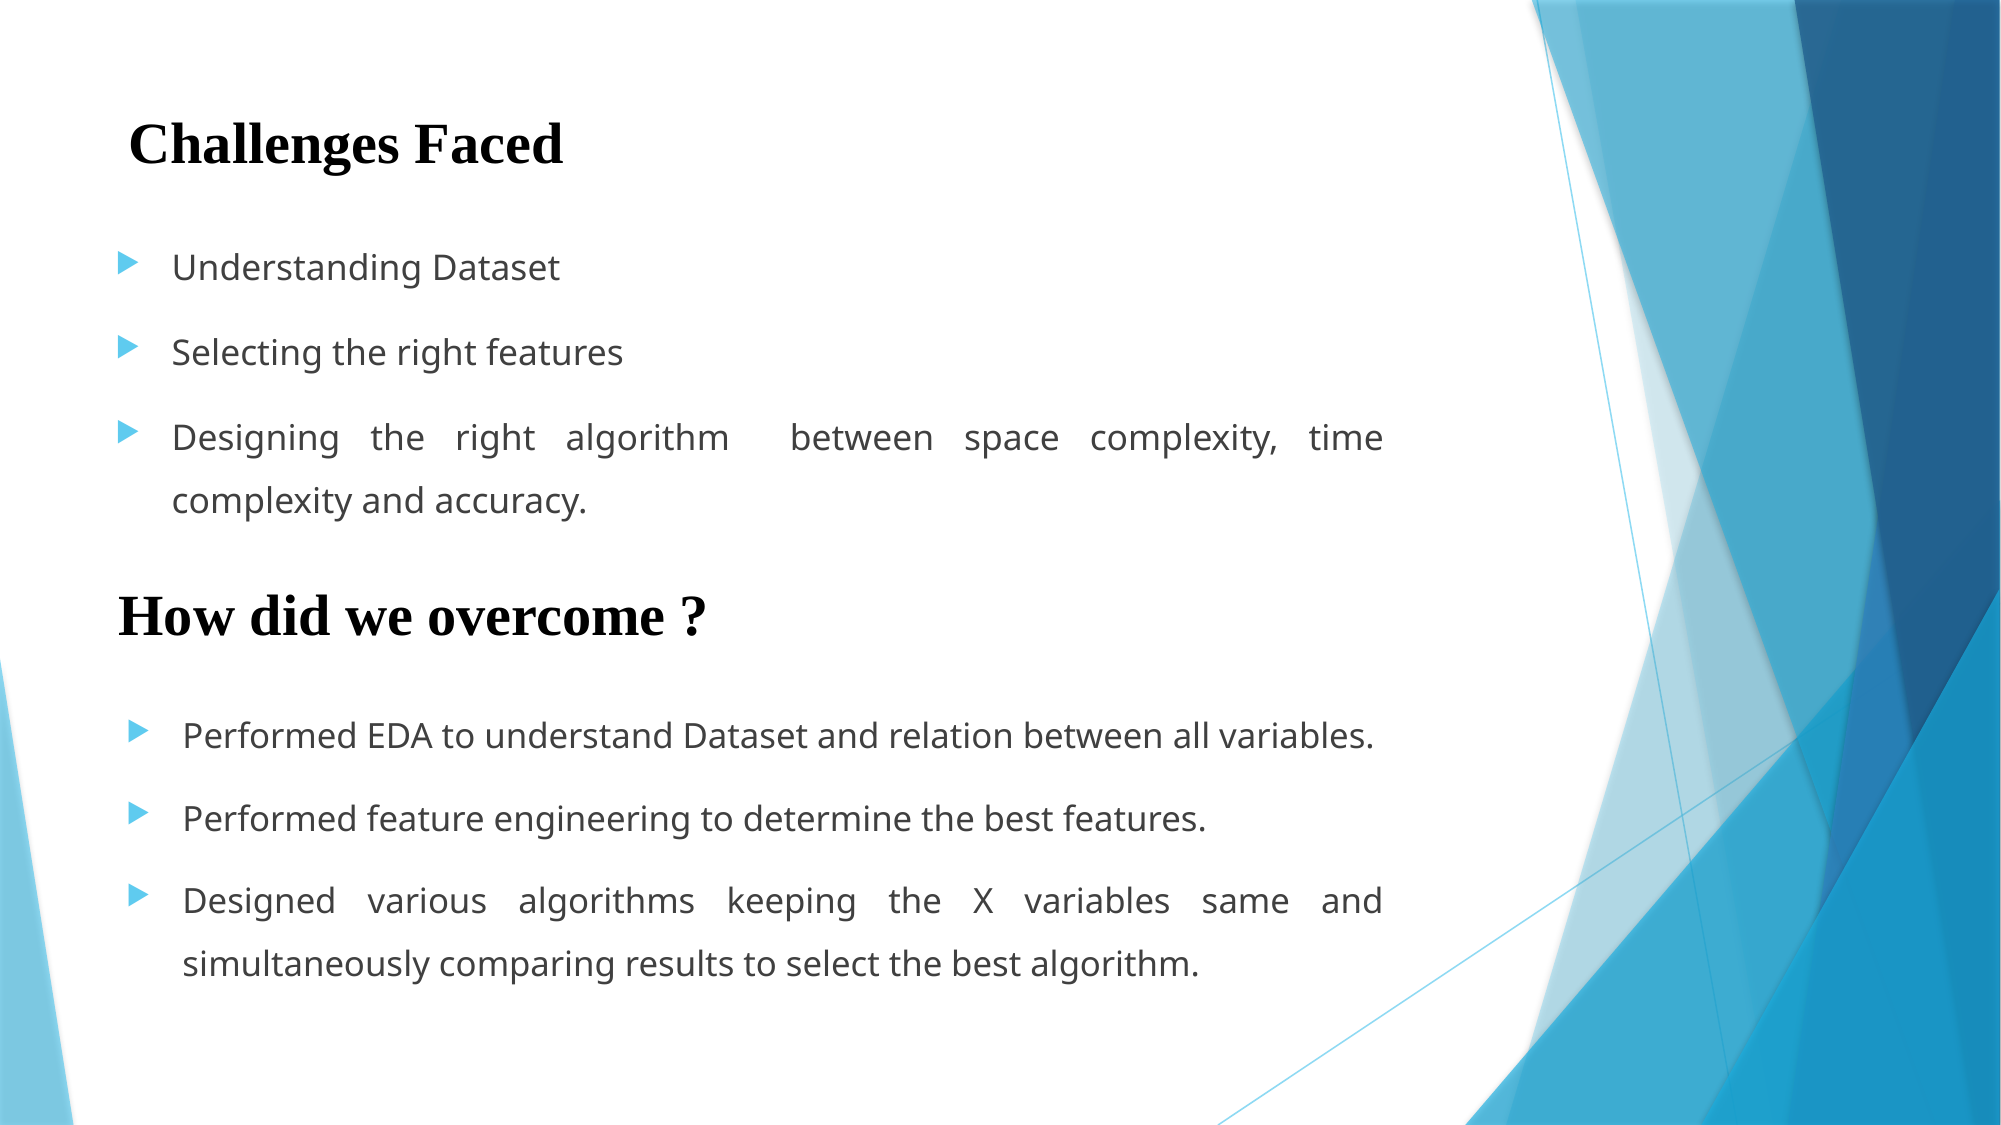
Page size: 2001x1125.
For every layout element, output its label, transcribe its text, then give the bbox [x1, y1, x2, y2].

text_box Performed EDA to understand Dataset and relation between all variables. Performed feature engineering to determine the best features. Designed various algorithms keeping the X variables same and simultaneously comparing results to select the best algorithm. [111, 685, 1400, 1054]
text_box How did we overcome ? [103, 569, 725, 654]
text_box Challenges Faced [113, 98, 579, 183]
list Understanding Dataset Selecting the right features Designing the right algorithm between space complexity, time complexity and accuracy. [100, 216, 1400, 539]
